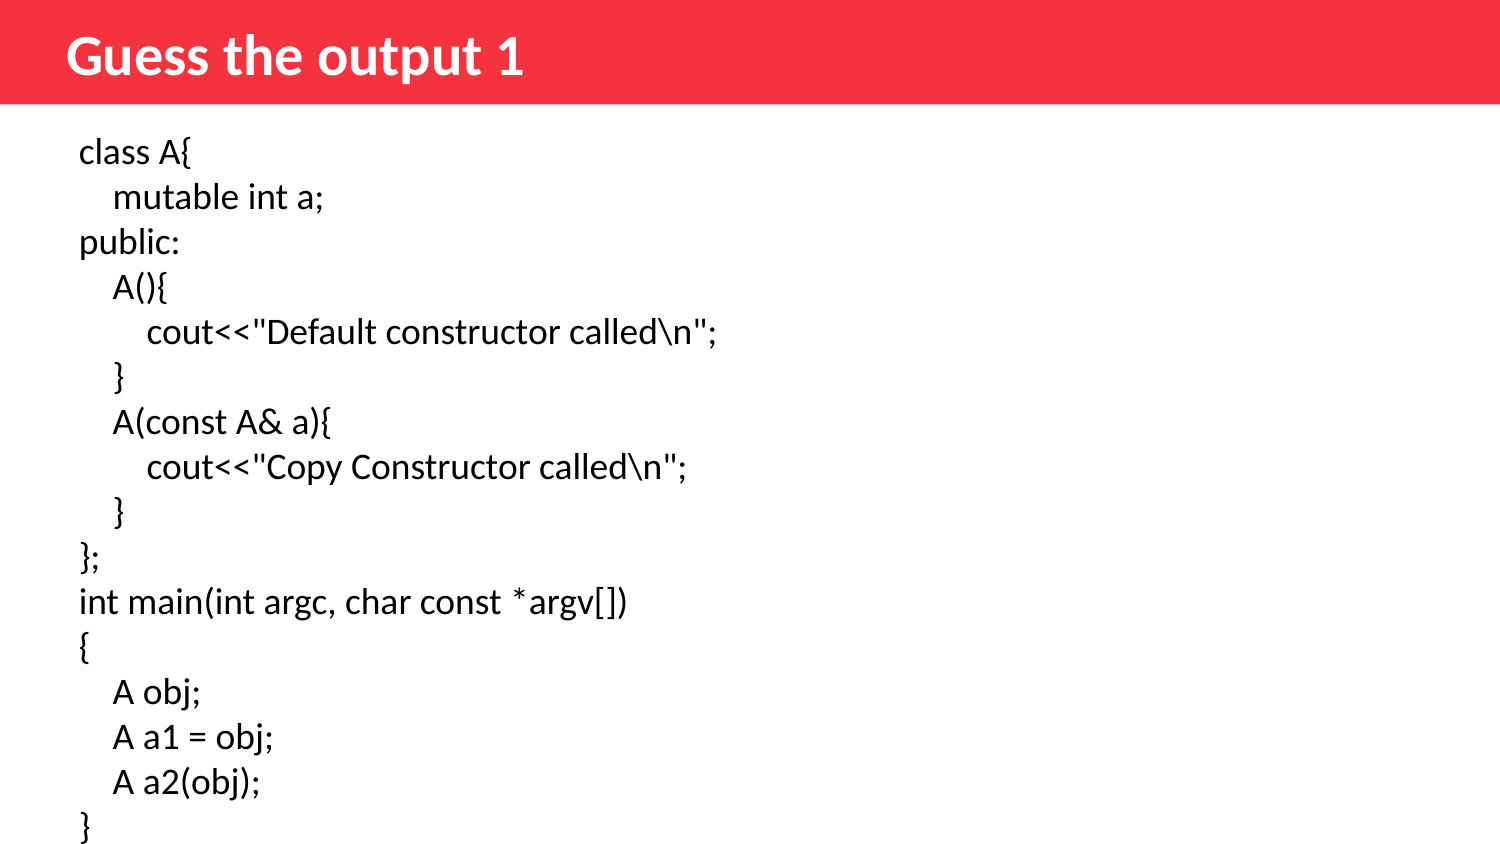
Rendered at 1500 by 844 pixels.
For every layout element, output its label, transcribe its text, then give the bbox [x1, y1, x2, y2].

text_box Guess the output 1 [63, 15, 1203, 80]
text_box class A{ mutable int a; public: A(){ cout<<"Default constructor called\n"; } A(const A& a){ cout<<"Copy Constructor called\n"; } }; int main(int argc, char const *argv[]) { A obj; A a1 = obj; A a2(obj); } [63, 119, 1414, 813]
text_box [0, 0, 1500, 105]
